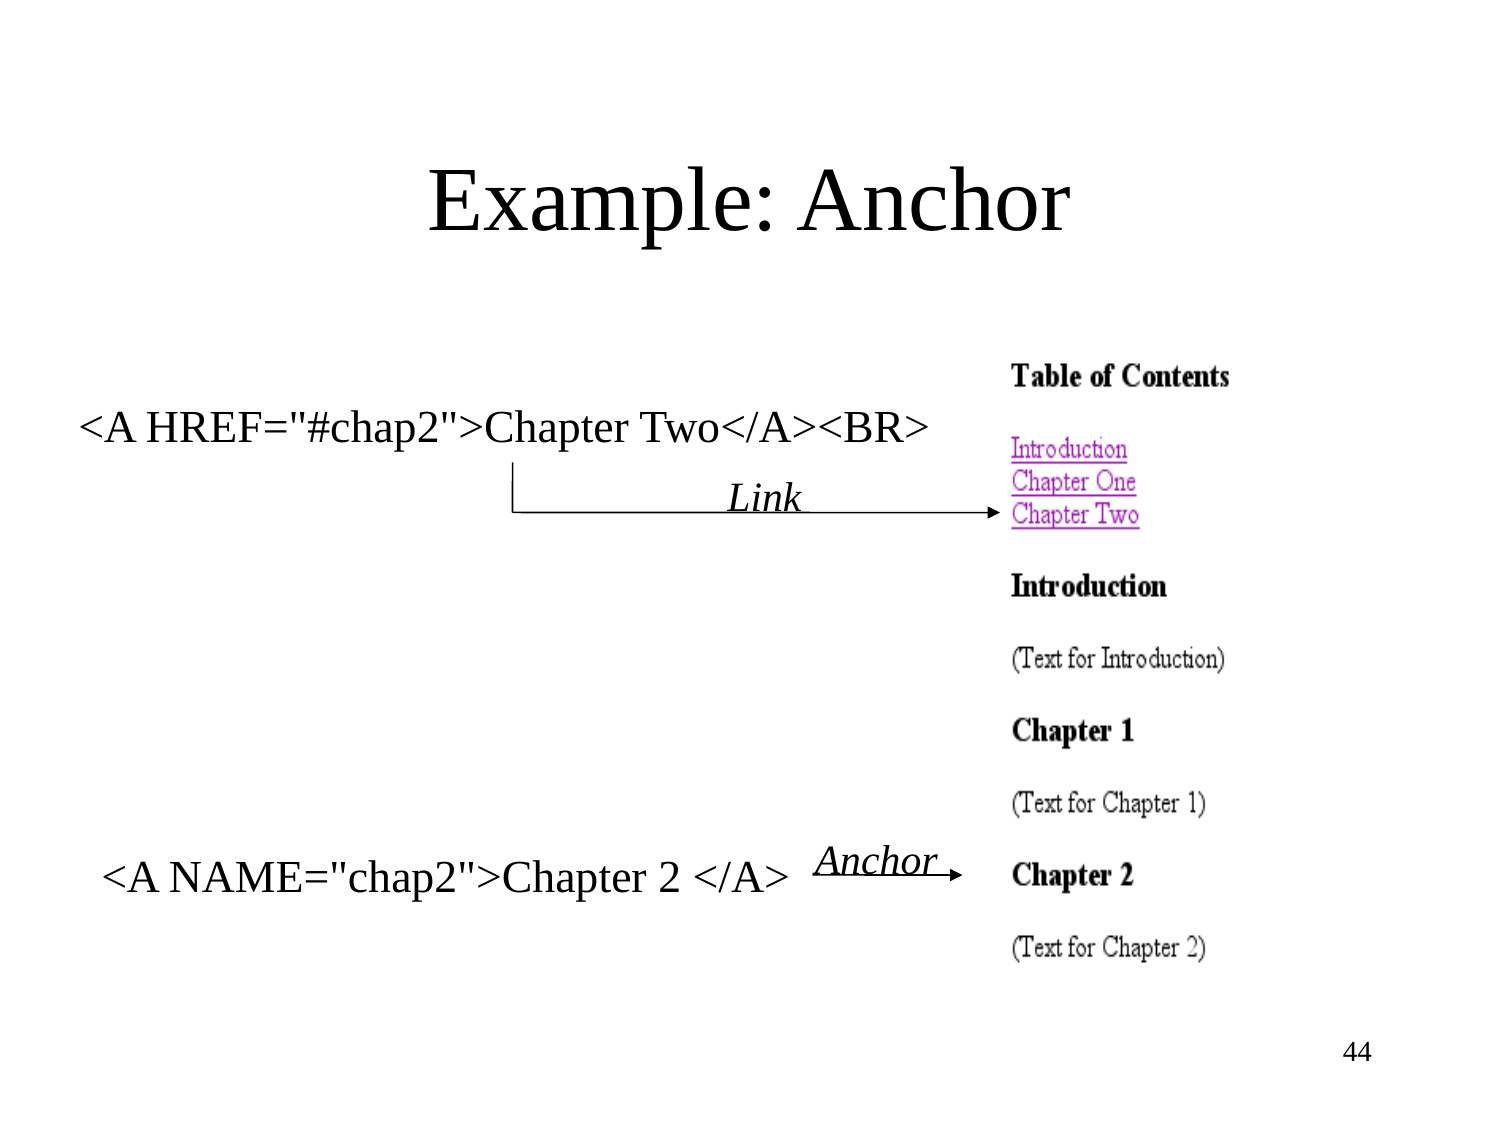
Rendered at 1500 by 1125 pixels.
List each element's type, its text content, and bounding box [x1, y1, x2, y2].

text_box Anchor [800, 825, 953, 890]
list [999, 337, 1500, 1013]
text_box <A NAME="chap2">Chapter 2 </A> [86, 838, 806, 909]
text_box Link [712, 462, 817, 528]
text_box [817, 506, 994, 519]
slide_number 44 [1074, 1024, 1388, 1101]
title Example: Anchor [112, 99, 1388, 288]
text_box <A HREF="#chap2">Chapter Two</A><BR> [63, 388, 946, 459]
text_box [953, 870, 963, 880]
